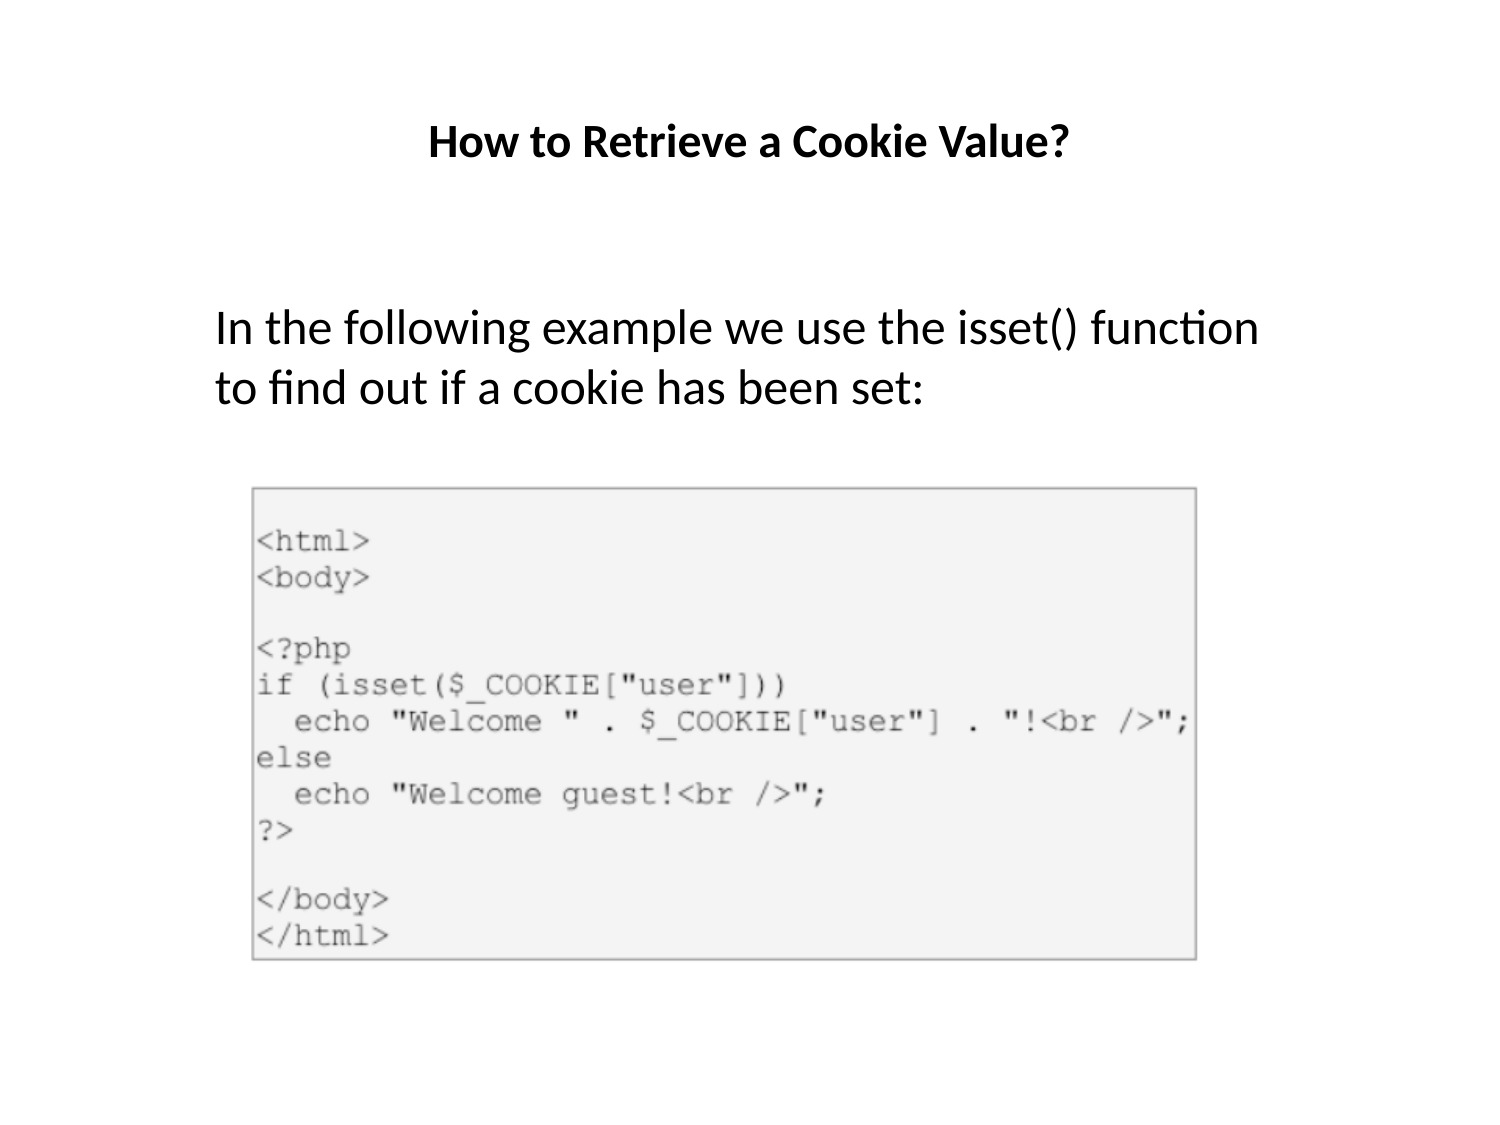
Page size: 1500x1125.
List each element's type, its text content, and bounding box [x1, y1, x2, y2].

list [224, 474, 1224, 990]
text_box In the following example we use the isset() function to find out if a cookie has been set: [200, 287, 1288, 423]
title How to Retrieve a Cookie Value? [75, 45, 1425, 233]
